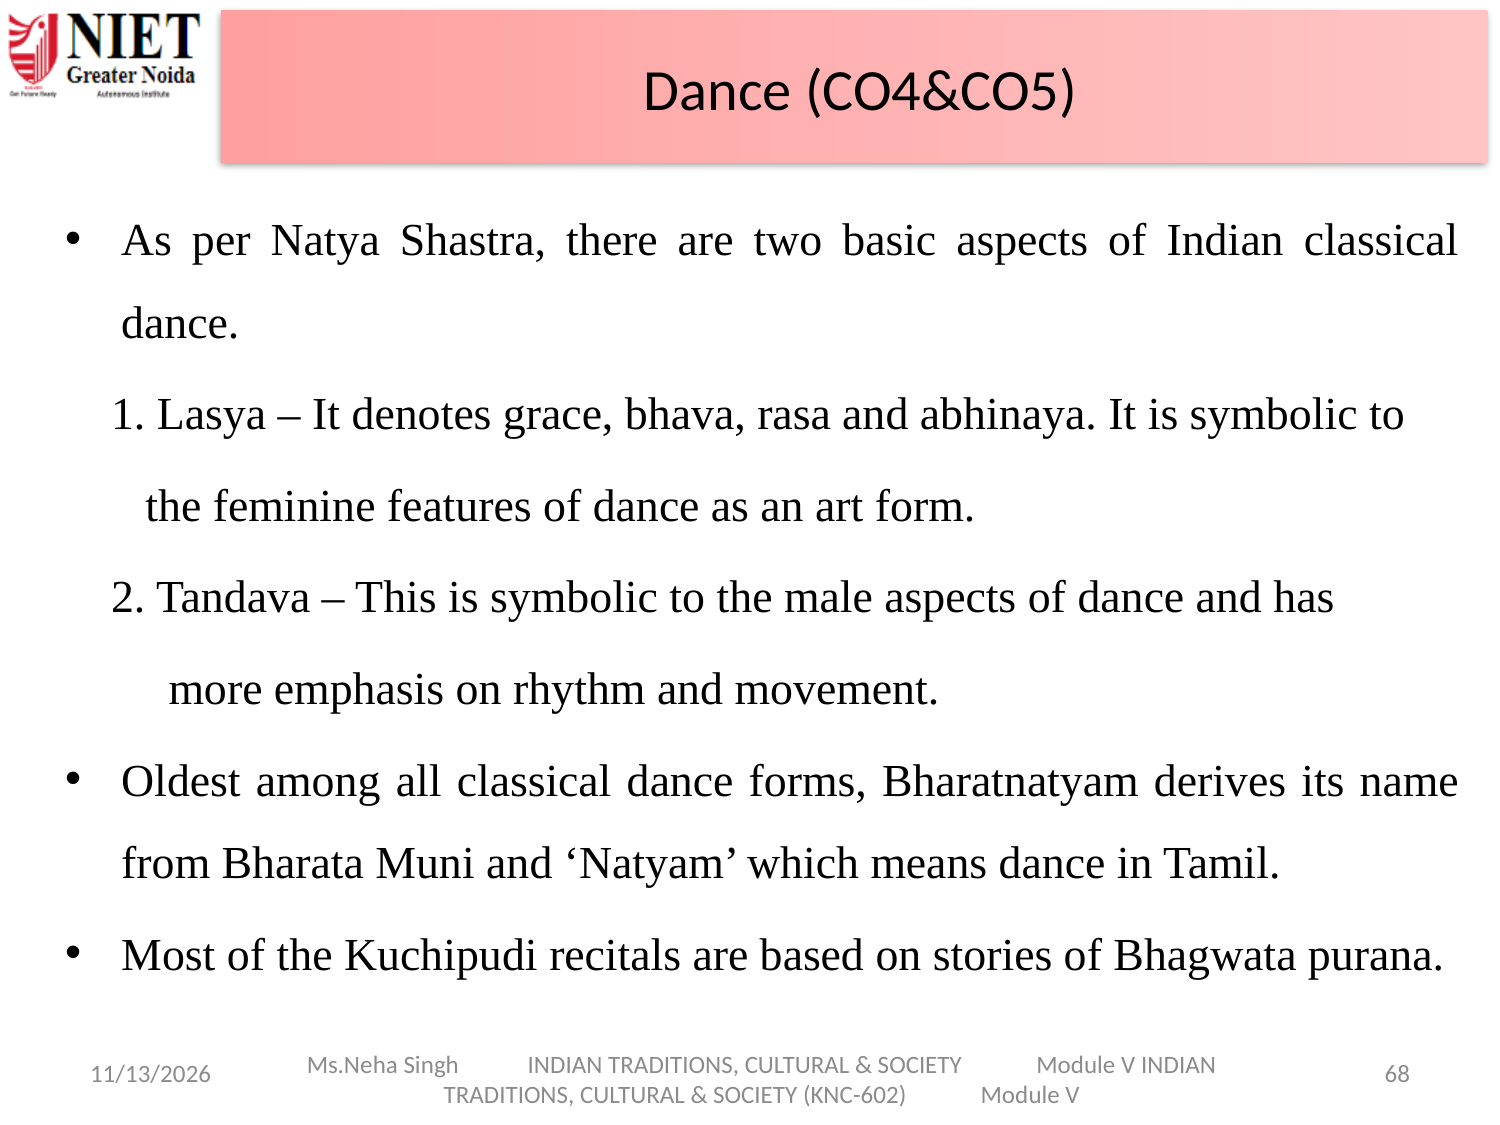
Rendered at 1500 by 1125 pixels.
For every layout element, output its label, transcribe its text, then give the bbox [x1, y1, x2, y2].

slide_number 68 [1287, 1042, 1425, 1103]
picture [0, 0, 213, 116]
text_box Dance (CO4&CO5) [220, 10, 1488, 163]
footer Ms.Neha Singh INDIAN TRADITIONS, CULTURAL & SOCIETY Module V INDIAN TRADITIONS, CULTURAL & SOCIETY (KNC-602) Module V [237, 1042, 1288, 1115]
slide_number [75, 1042, 237, 1103]
list As per Natya Shastra, there are two basic aspects of Indian classical dance. 1. Lasya – It denotes grace, bhava, rasa and abhinaya. It is symbolic to the feminine features of dance as an art form. 2. Tandava – This is symbolic to the male aspects of dance and has more emphasis on rhythm and movement. Oldest among all classical dance forms, Bharatnatyam derives its name from Bharata Muni and ‘Natyam’ which means dance in Tamil. Most of the Kuchipudi recitals are based on stories of Bhagwata purana. [50, 174, 1475, 1043]
